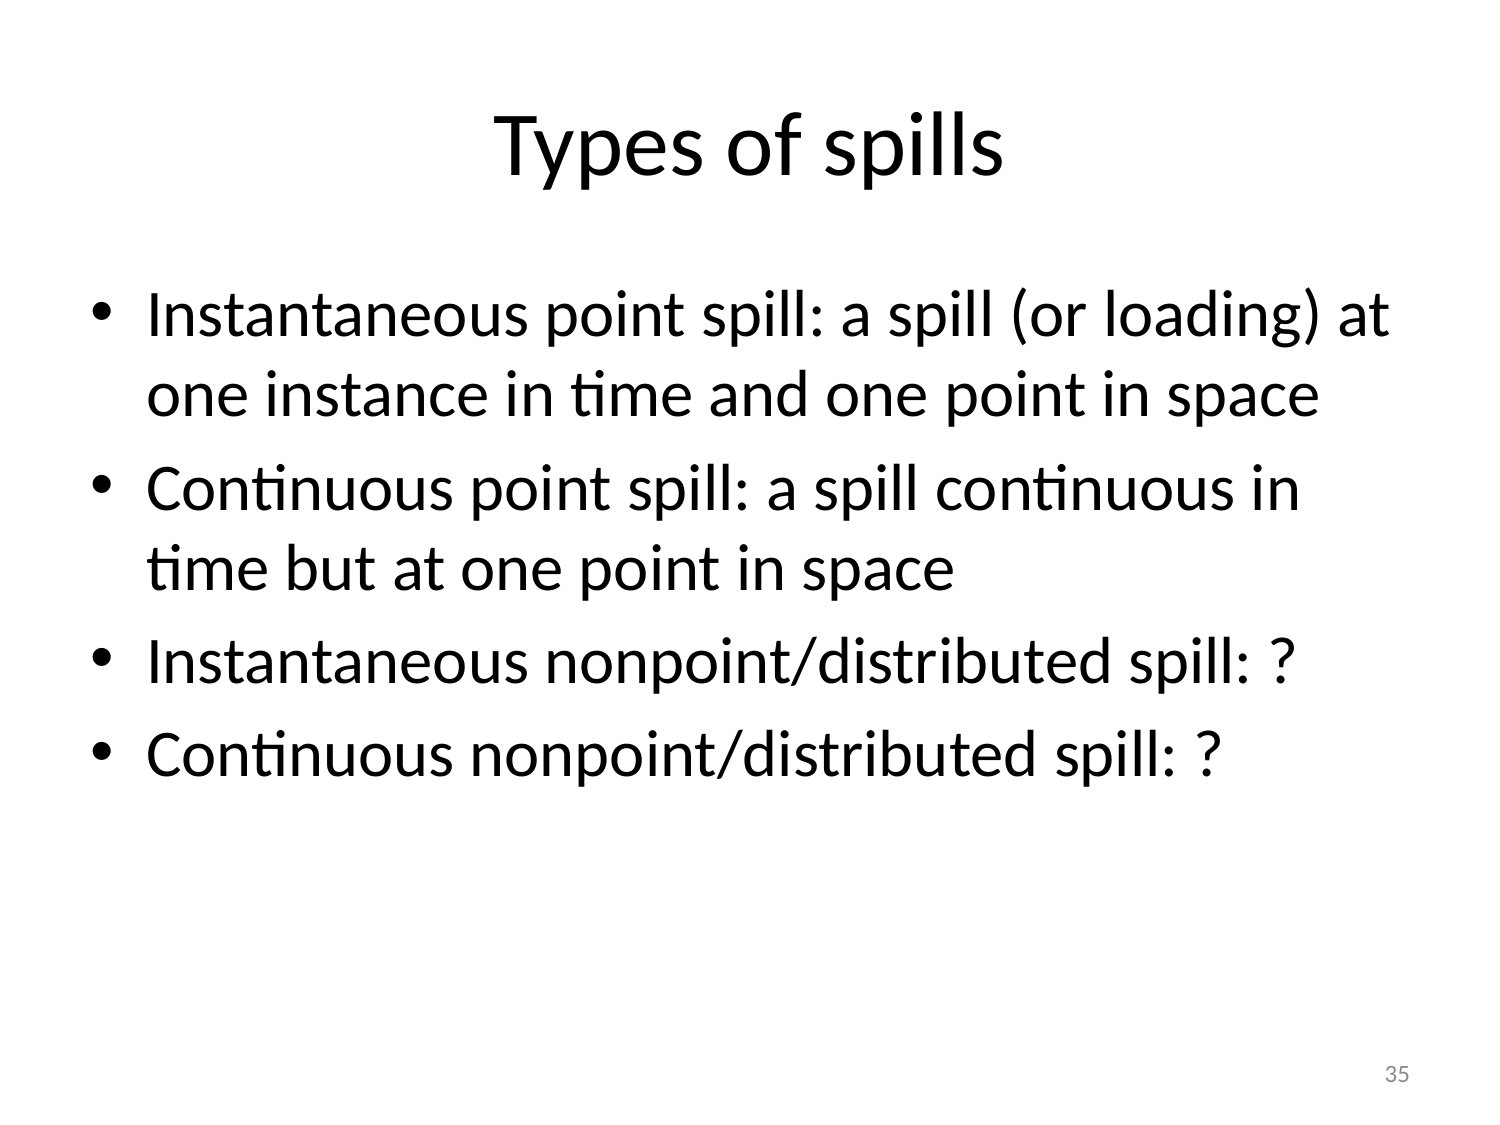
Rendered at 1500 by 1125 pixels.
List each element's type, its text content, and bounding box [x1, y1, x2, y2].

list Instantaneous point spill: a spill (or loading) at one instance in time and one point in space Continuous point spill: a spill continuous in time but at one point in space Instantaneous nonpoint/distributed spill: ? Continuous nonpoint/distributed spill: ? [75, 262, 1425, 1005]
title Types of spills [75, 45, 1425, 233]
slide_number 35 [1074, 1042, 1425, 1103]
